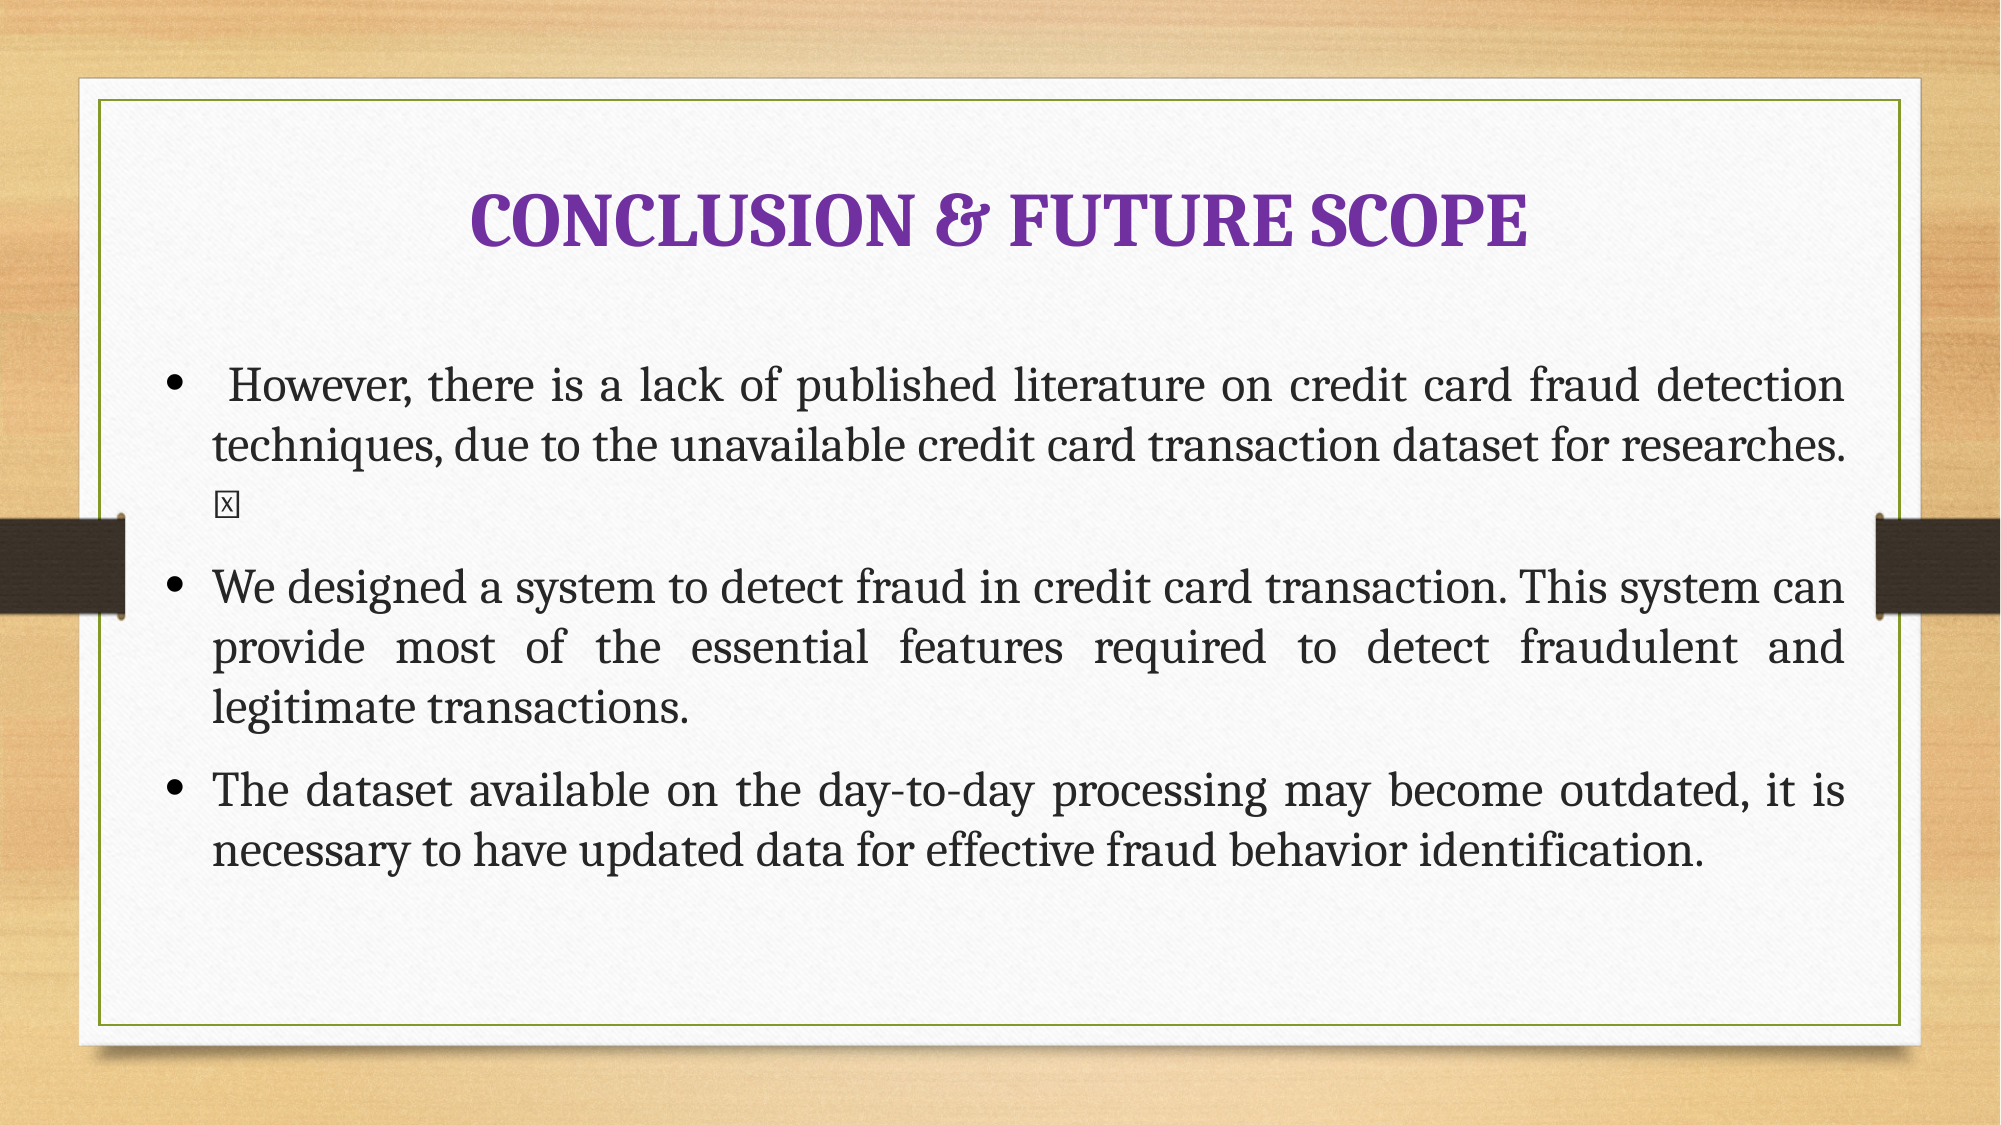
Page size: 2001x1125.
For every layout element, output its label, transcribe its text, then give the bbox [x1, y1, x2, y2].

title CONCLUSION & FUTURE SCOPE [212, 161, 1788, 343]
list However, there is a lack of published literature on credit card fraud detection techniques, due to the unavailable credit card transaction dataset for researches.  We designed a system to detect fraud in credit card transaction. This system can provide most of the essential features required to detect fraudulent and legitimate transactions. The dataset available on the day-to-day processing may become outdated, it is necessary to have updated data for effective fraud behavior identification. [149, 343, 1861, 1007]
picture [0, 0, 2001, 1125]
